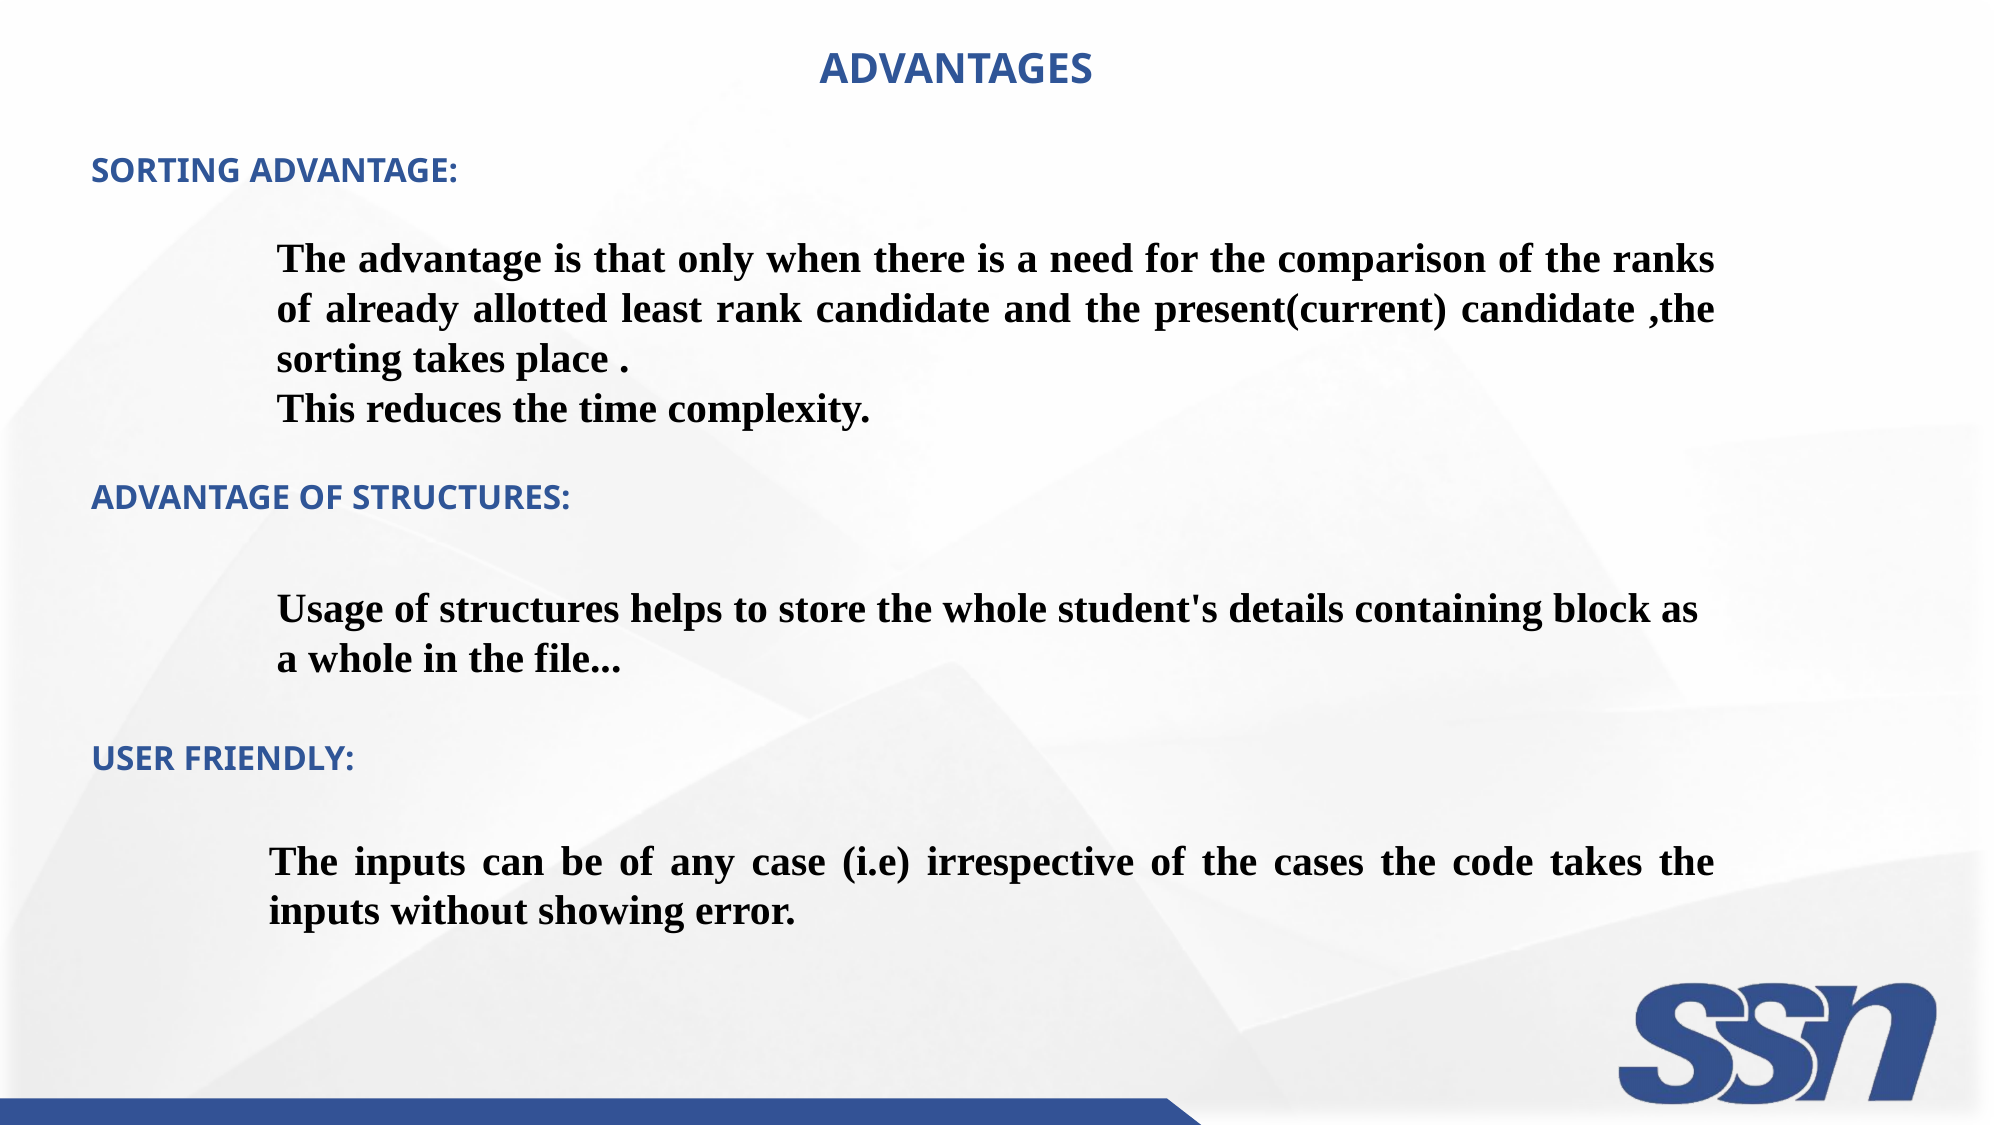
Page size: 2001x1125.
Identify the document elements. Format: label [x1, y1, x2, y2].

text_box [0, 982, 1937, 1125]
picture [0, 0, 1994, 1125]
